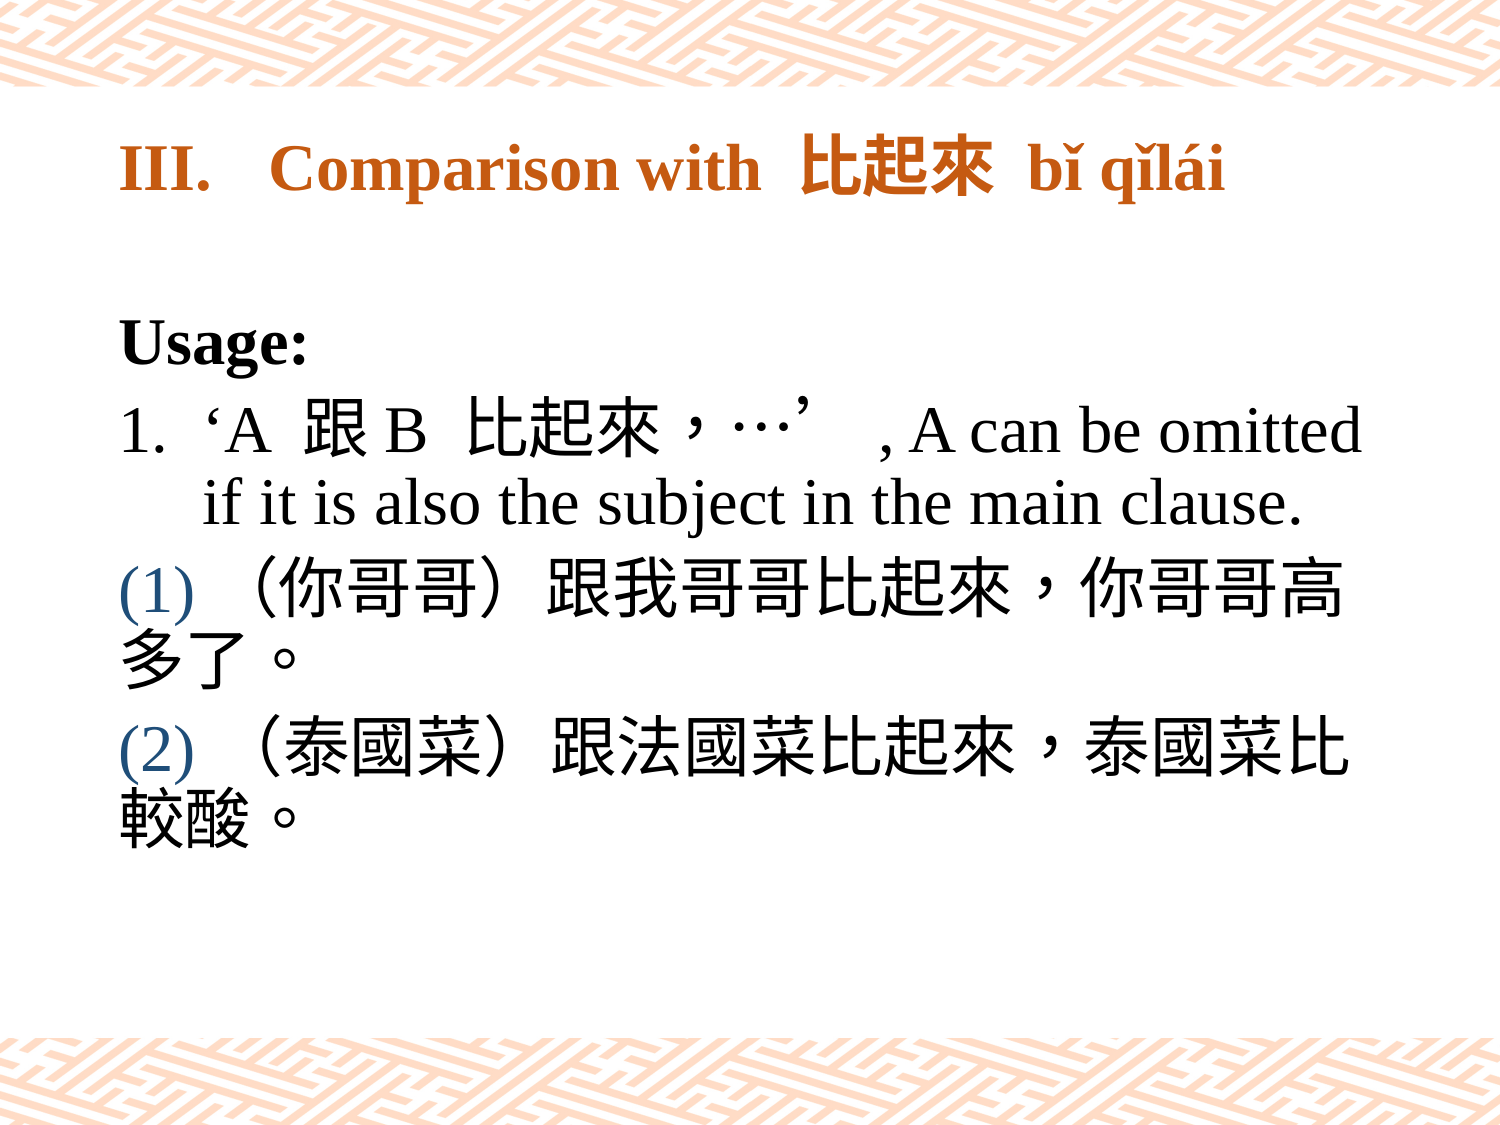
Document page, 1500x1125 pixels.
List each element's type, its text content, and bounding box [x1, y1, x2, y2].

list Usage: ‘A 跟B 比起來，…’, A can be omitted if it is also the subject in the main clause. (1)（你哥哥）跟我哥哥比起來，你哥哥高多了。 (2) （泰國菜）跟法國菜比起來，泰國菜比較酸。 [103, 299, 1397, 1014]
picture [0, 0, 1500, 1125]
title III. Comparison with 比起來 bǐ qǐlái [103, 59, 1397, 278]
